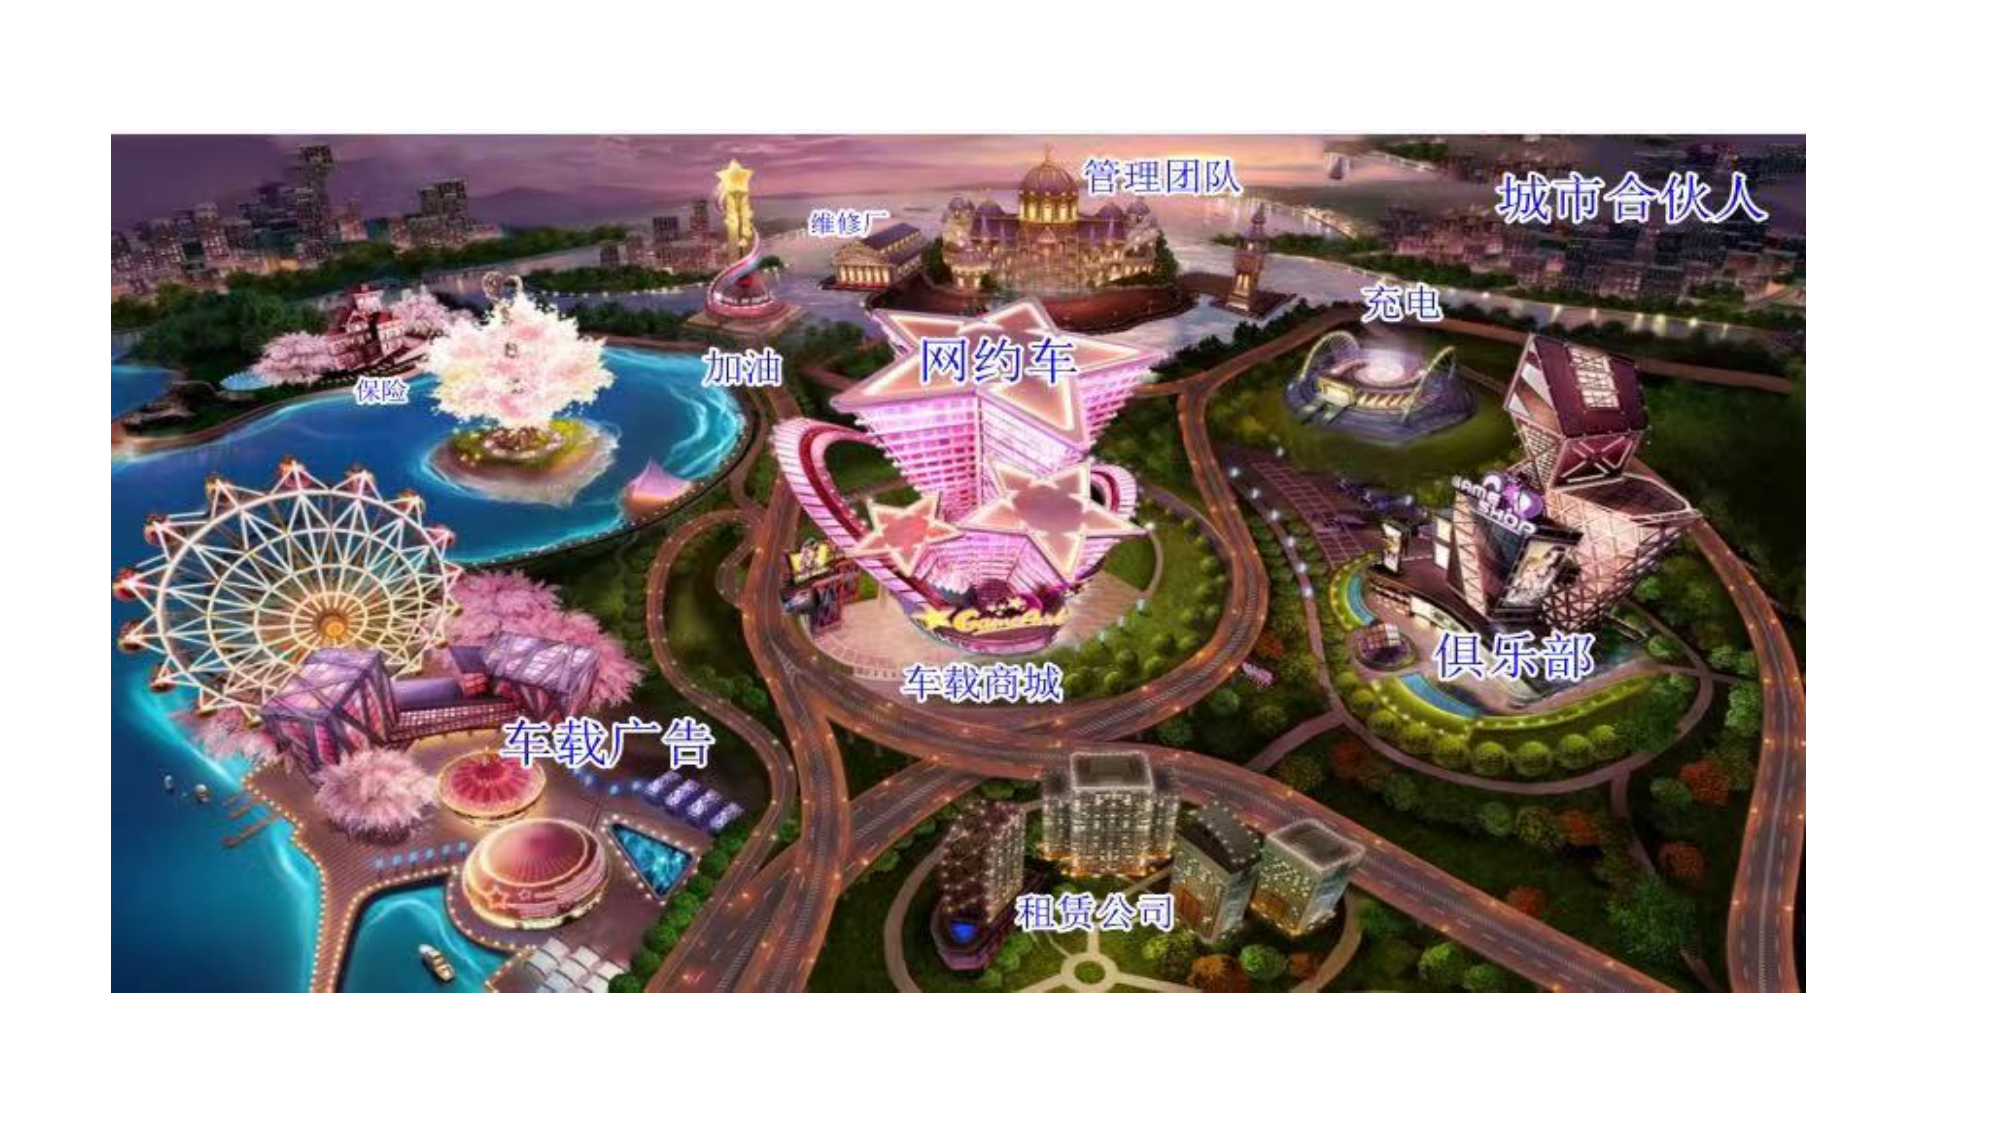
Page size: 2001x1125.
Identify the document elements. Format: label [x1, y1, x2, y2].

picture [111, 129, 1806, 993]
